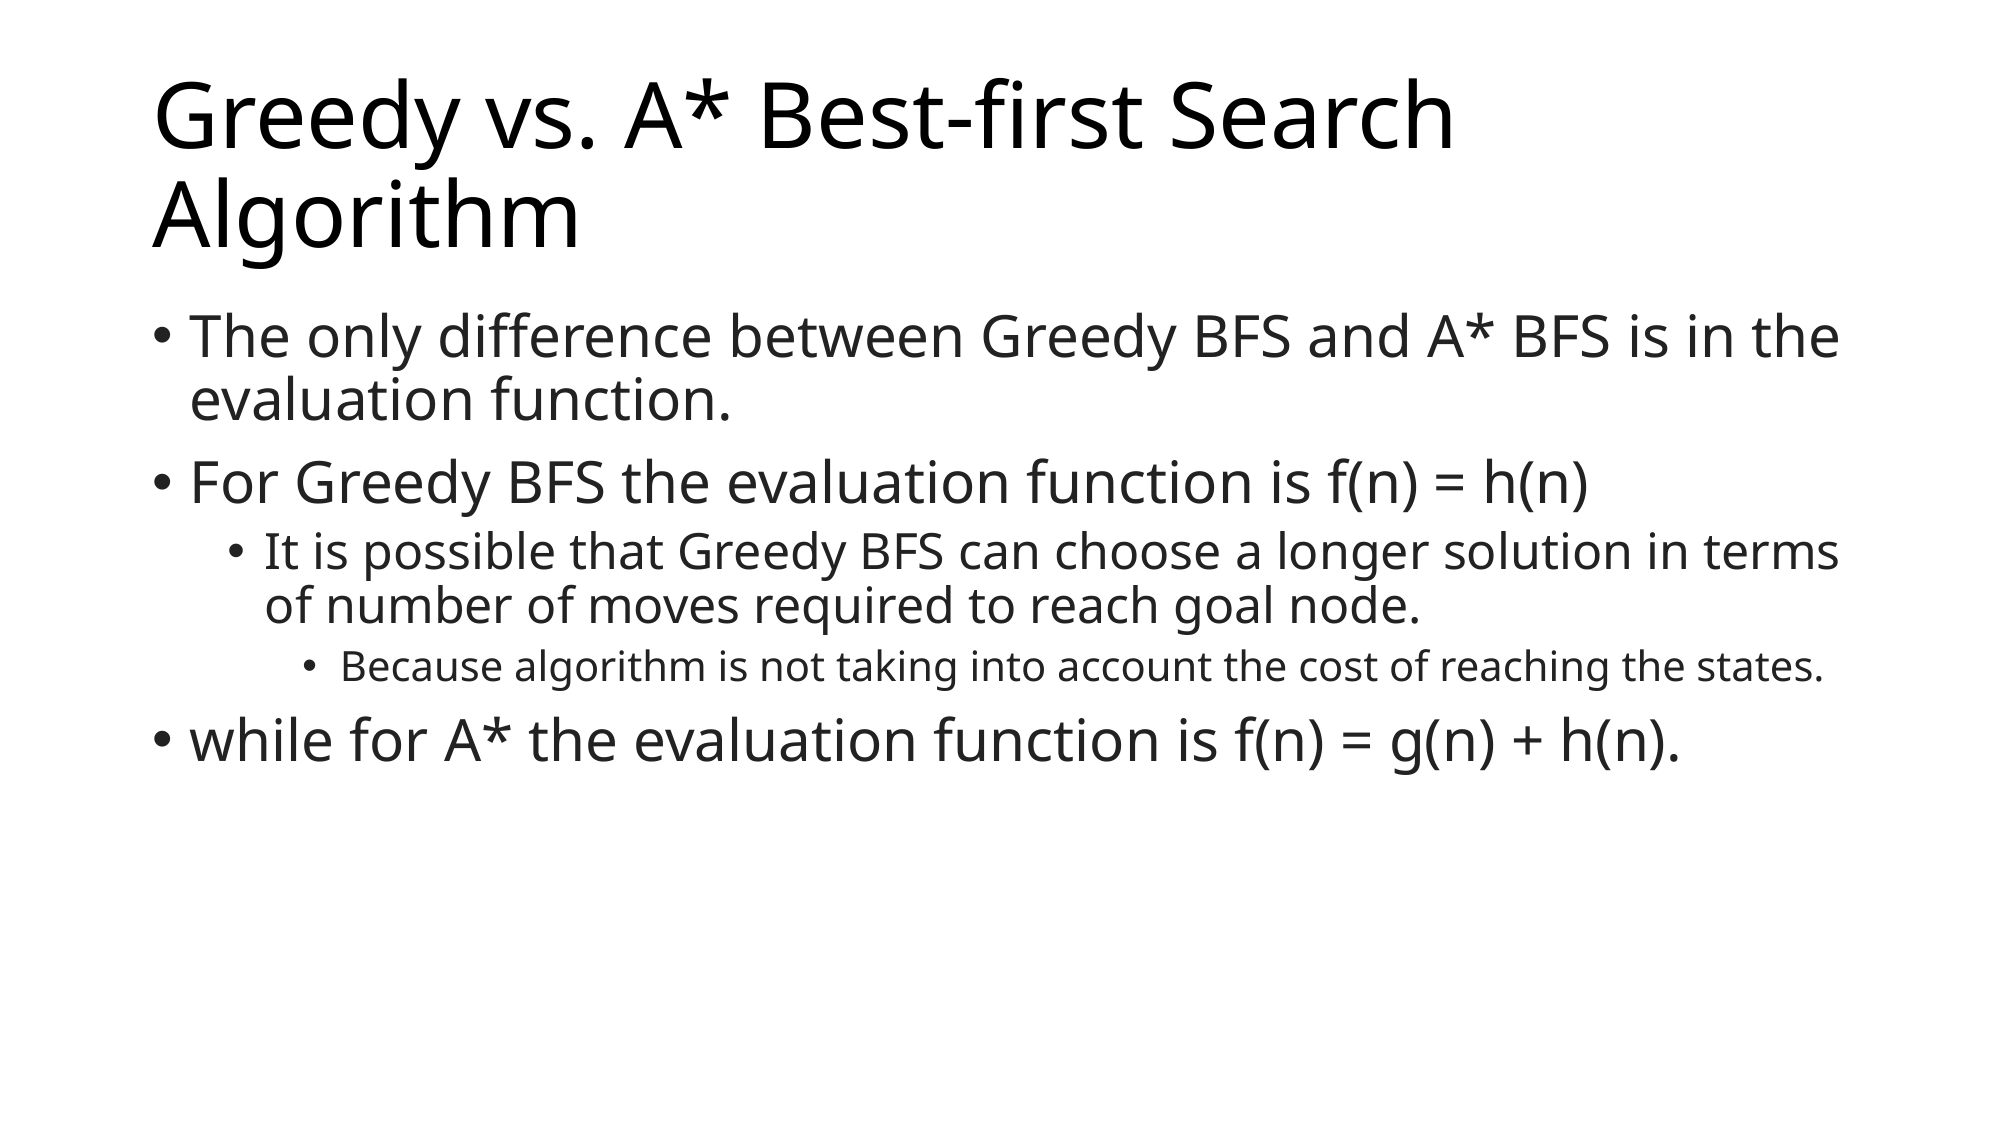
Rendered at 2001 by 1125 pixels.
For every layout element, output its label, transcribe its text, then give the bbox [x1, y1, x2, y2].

title Greedy vs. A* Best-first Search Algorithm [137, 59, 1863, 278]
list The only difference between Greedy BFS and A* BFS is in the evaluation function. For Greedy BFS the evaluation function is f(n) = h(n) It is possible that Greedy BFS can choose a longer solution in terms of number of moves required to reach goal node. Because algorithm is not taking into account the cost of reaching the states. while for A* the evaluation function is f(n) = g(n) + h(n). [137, 299, 1863, 1014]
